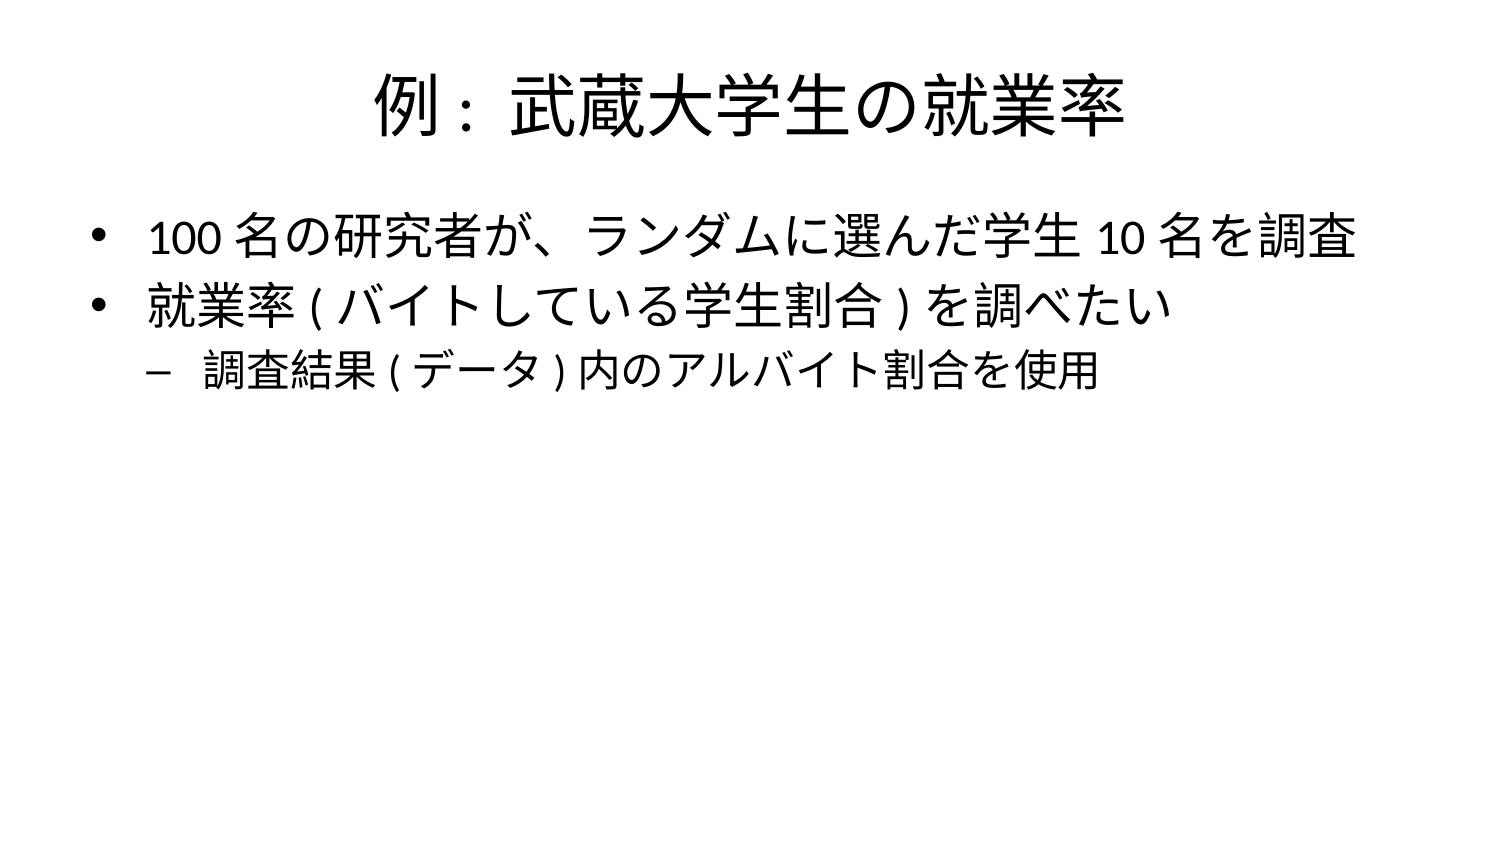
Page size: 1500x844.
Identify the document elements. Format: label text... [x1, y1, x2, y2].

list 100名の研究者が、ランダムに選んだ学生10名を調査 就業率(バイトしている学生割合)を調べたい 調査結果(データ)内のアルバイト割合を使用 [75, 196, 1425, 754]
title 例: 武蔵大学生の就業率 [75, 33, 1425, 175]
